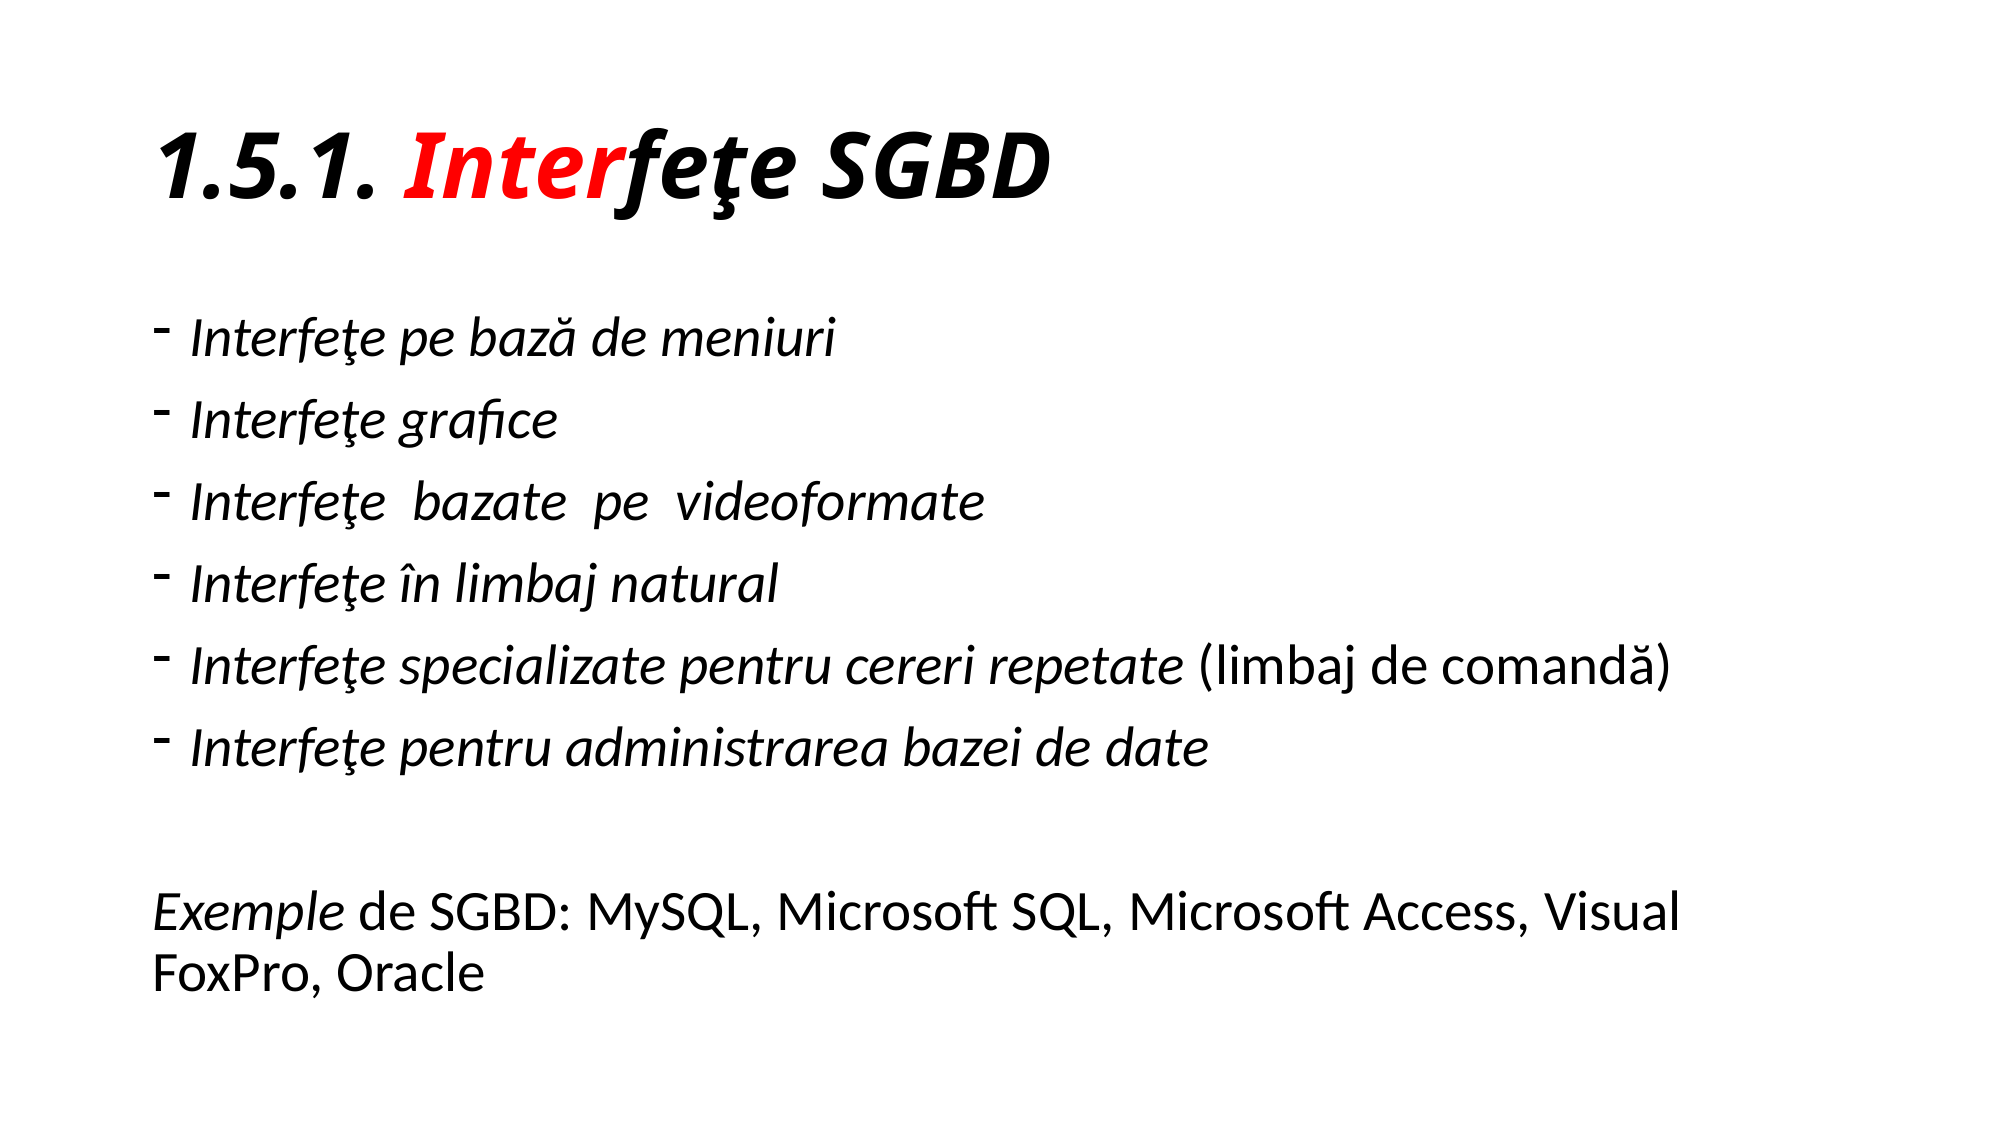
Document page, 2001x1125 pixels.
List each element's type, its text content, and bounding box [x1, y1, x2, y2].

title 1.5.1. Interfeţe SGBD [137, 59, 1863, 278]
list Interfeţe pe bază de meniuri Interfeţe grafice Interfeţe bazate pe videoformate Interfeţe în limbaj natural Interfeţe specializate pentru cereri repetate (limbaj de comandă) Interfeţe pentru administrarea bazei de date Exemple de SGBD: MySQL, Microsoft SQL, Microsoft Access, Visual FoxPro, Oracle [137, 299, 1863, 1014]
